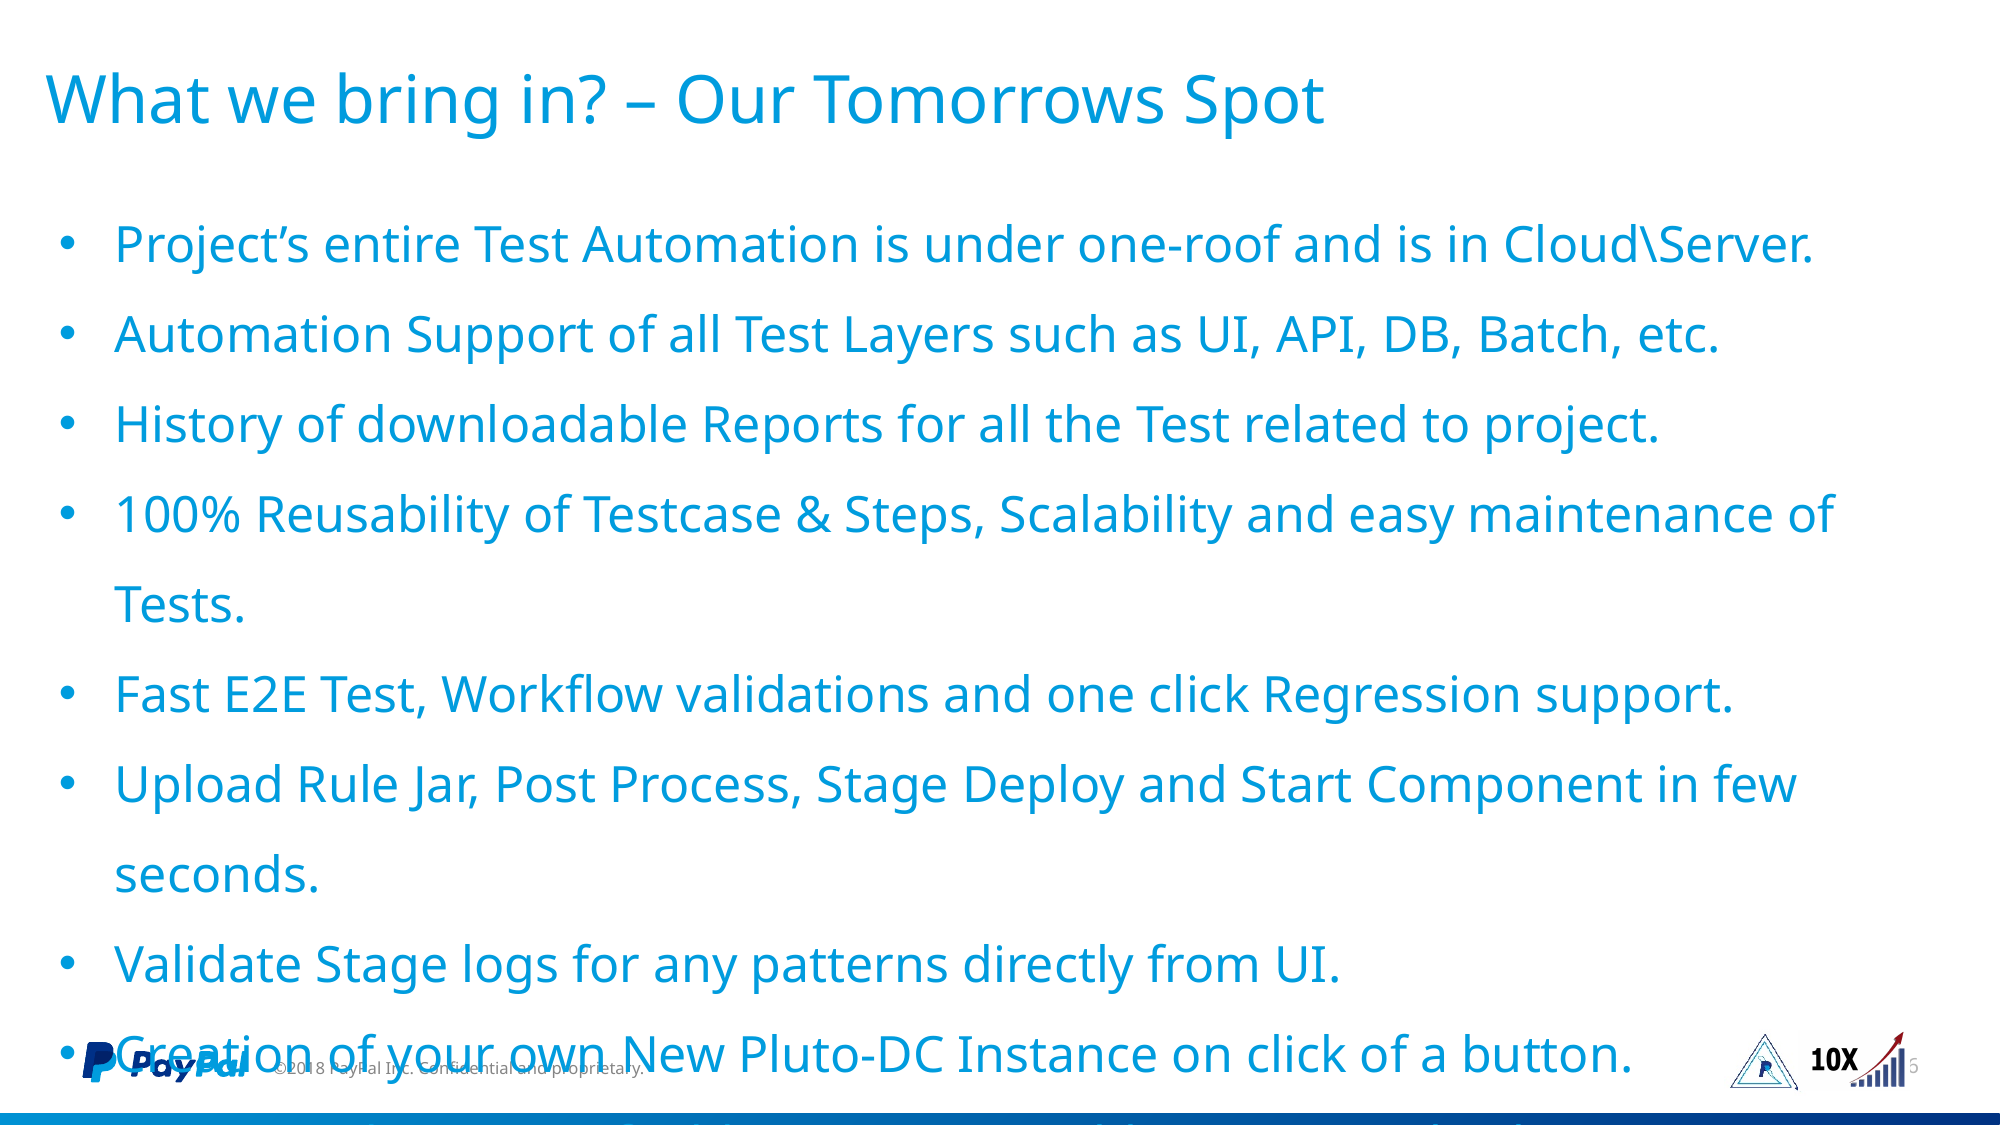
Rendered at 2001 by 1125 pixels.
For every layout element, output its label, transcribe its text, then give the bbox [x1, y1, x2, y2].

title What we bring in? – Our Tomorrows Spot [45, 45, 1881, 138]
text_box Project’s entire Test Automation is under one-roof and is in Cloud\Server. Automation Support of all Test Layers such as UI, API, DB, Batch, etc. History of downloadable Reports for all the Test related to project. 100% Reusability of Testcase & Steps, Scalability and easy maintenance of Tests. Fast E2E Test, Workflow validations and one click Regression support. Upload Rule Jar, Post Process, Stage Deploy and Start Component in few seconds. Validate Stage logs for any patterns directly from UI. Creation of your own New Pluto-DC Instance on click of a button. Automated Process of adding a RBO variable to a New Checkpoint. [58, 182, 1942, 1125]
picture [1724, 1029, 1910, 1096]
